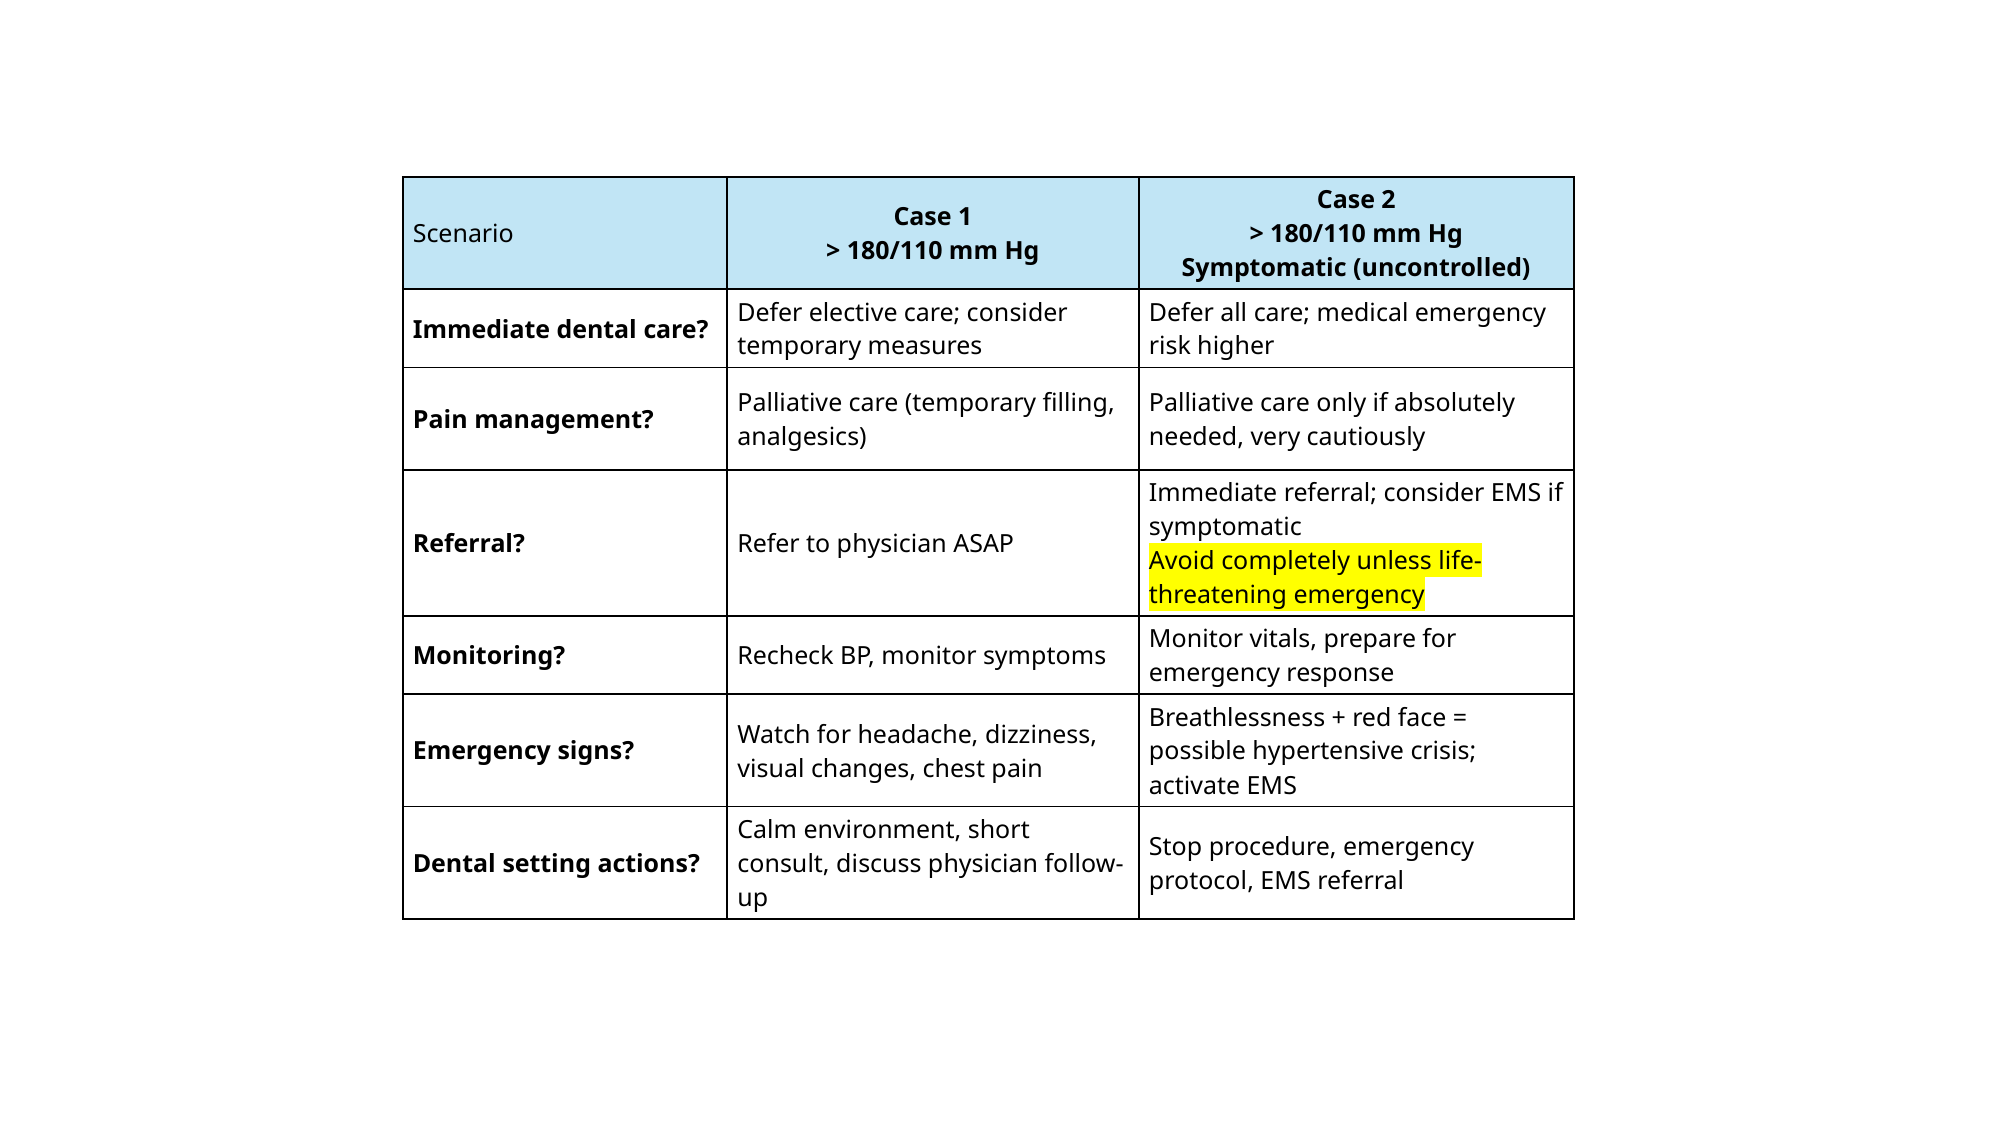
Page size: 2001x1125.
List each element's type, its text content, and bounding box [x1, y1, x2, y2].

table_cell Watch for headache, dizziness, visual changes, chest pain [728, 695, 1138, 806]
table_cell Defer elective care; consider temporary measures [728, 290, 1138, 367]
table_header Scenario [404, 178, 726, 288]
table_cell Breathlessness + red face = possible hypertensive crisis; activate EMS [1140, 695, 1573, 806]
table_cell Referral? [404, 471, 726, 615]
table_cell Stop procedure, emergency protocol, EMS referral [1140, 807, 1573, 918]
table_header Case 1 > 180/110 mm Hg [728, 178, 1138, 288]
table_cell Palliative care (temporary filling, analgesics) [728, 368, 1138, 469]
table_cell Recheck BP, monitor symptoms [728, 617, 1138, 693]
table_cell Refer to physician ASAP [728, 471, 1138, 615]
table_cell Immediate dental care? [404, 290, 726, 367]
table_cell Pain management? [404, 368, 726, 469]
table_cell Monitoring? [404, 617, 726, 693]
table_cell Monitor vitals, prepare for emergency response [1140, 617, 1573, 693]
table_cell Emergency signs? [404, 695, 726, 806]
table_cell Immediate referral; consider EMS if symptomatic Avoid completely unless life-threatening emergency [1140, 471, 1573, 615]
table_cell Dental setting actions? [404, 807, 726, 918]
table_cell Calm environment, short consult, discuss physician follow-up [728, 807, 1138, 918]
table_cell Palliative care only if absolutely needed, very cautiously [1140, 368, 1573, 469]
table_cell Defer all care; medical emergency risk higher [1140, 290, 1573, 367]
table_header Case 2 > 180/110 mm Hg Symptomatic (uncontrolled) [1140, 178, 1573, 288]
